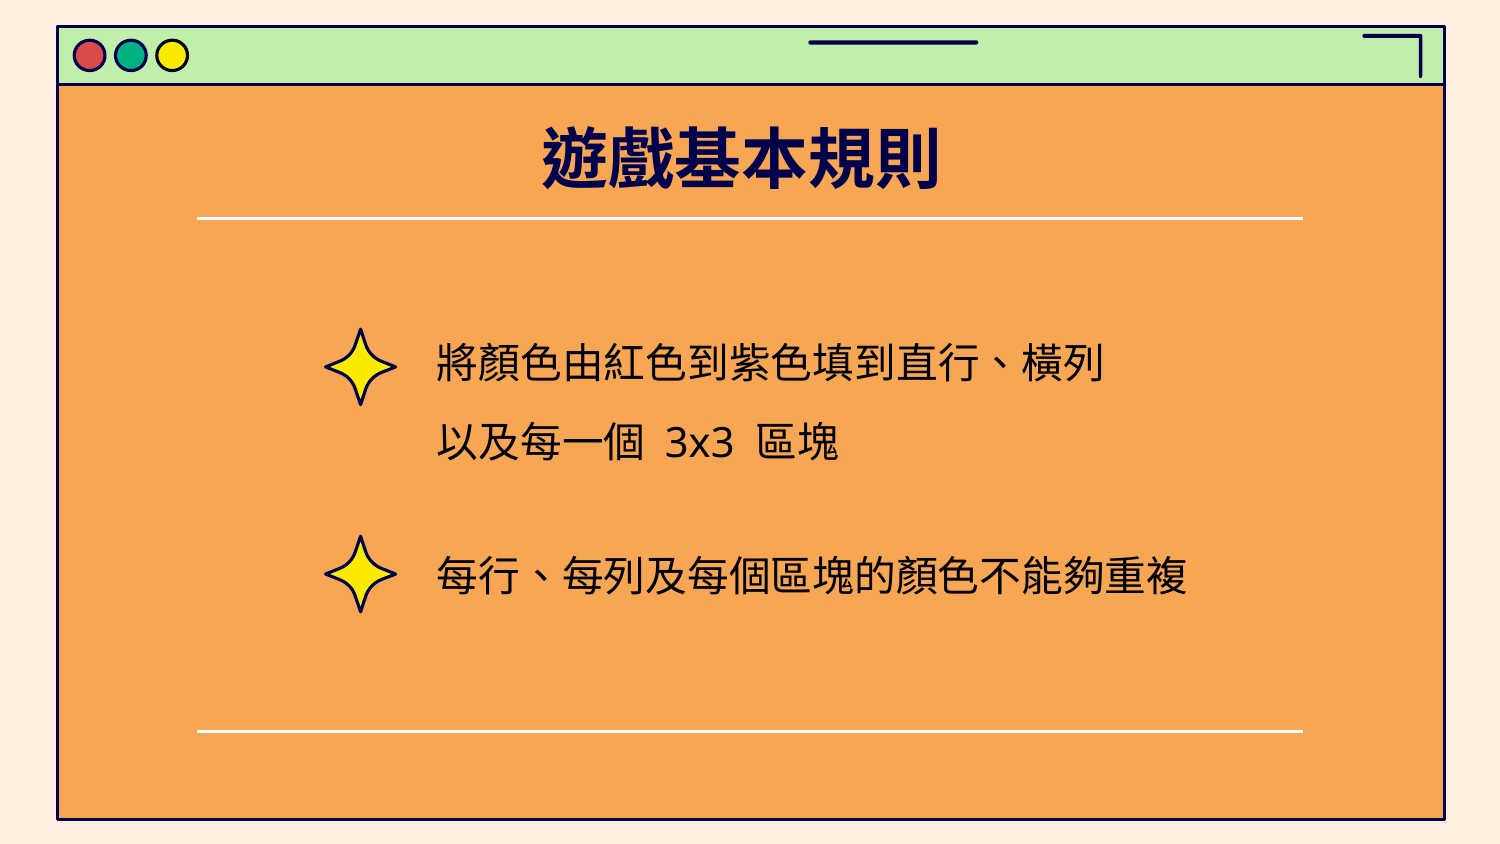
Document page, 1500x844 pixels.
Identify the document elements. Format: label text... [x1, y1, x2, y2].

title 遊戲基本規則 [108, 102, 1375, 197]
text_box [325, 329, 396, 405]
text_box [325, 536, 396, 612]
text_box 以及每一個 3x3 區塊 [422, 408, 1484, 474]
text_box 每行、每列及每個區塊的顏色不能夠重複 [422, 542, 1441, 643]
text_box 將顏色由紅色到紫色填到直行、橫列 [422, 329, 1484, 395]
